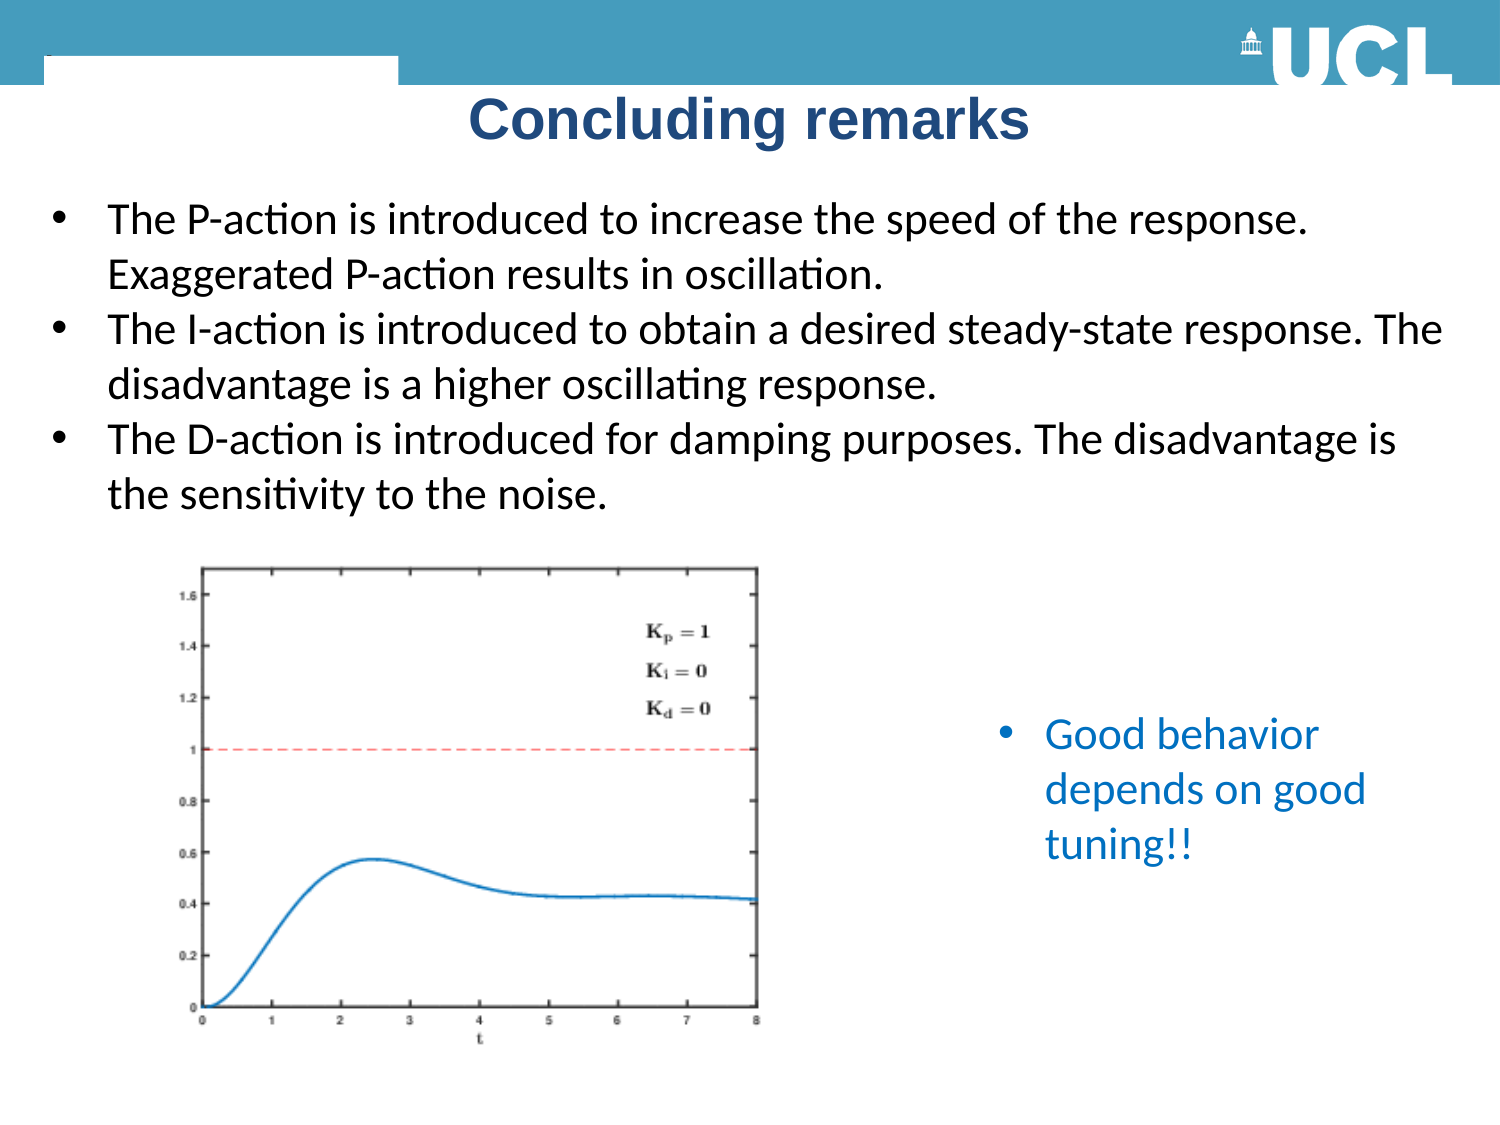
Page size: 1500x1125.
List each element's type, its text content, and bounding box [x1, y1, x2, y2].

text_box Good behavior depends on good tuning!! [983, 696, 1420, 877]
text_box The P-action is introduced to increase the speed of the response. Exaggerated P-action results in oscillation. The I-action is introduced to obtain a desired steady-state response. The disadvantage is a higher oscillating response. The D-action is introduced for damping purposes. The disadvantage is the sensitivity to the noise. [36, 181, 1477, 527]
picture [0, 0, 1500, 73]
title Concluding remarks [0, 73, 1500, 157]
picture [109, 529, 826, 1067]
